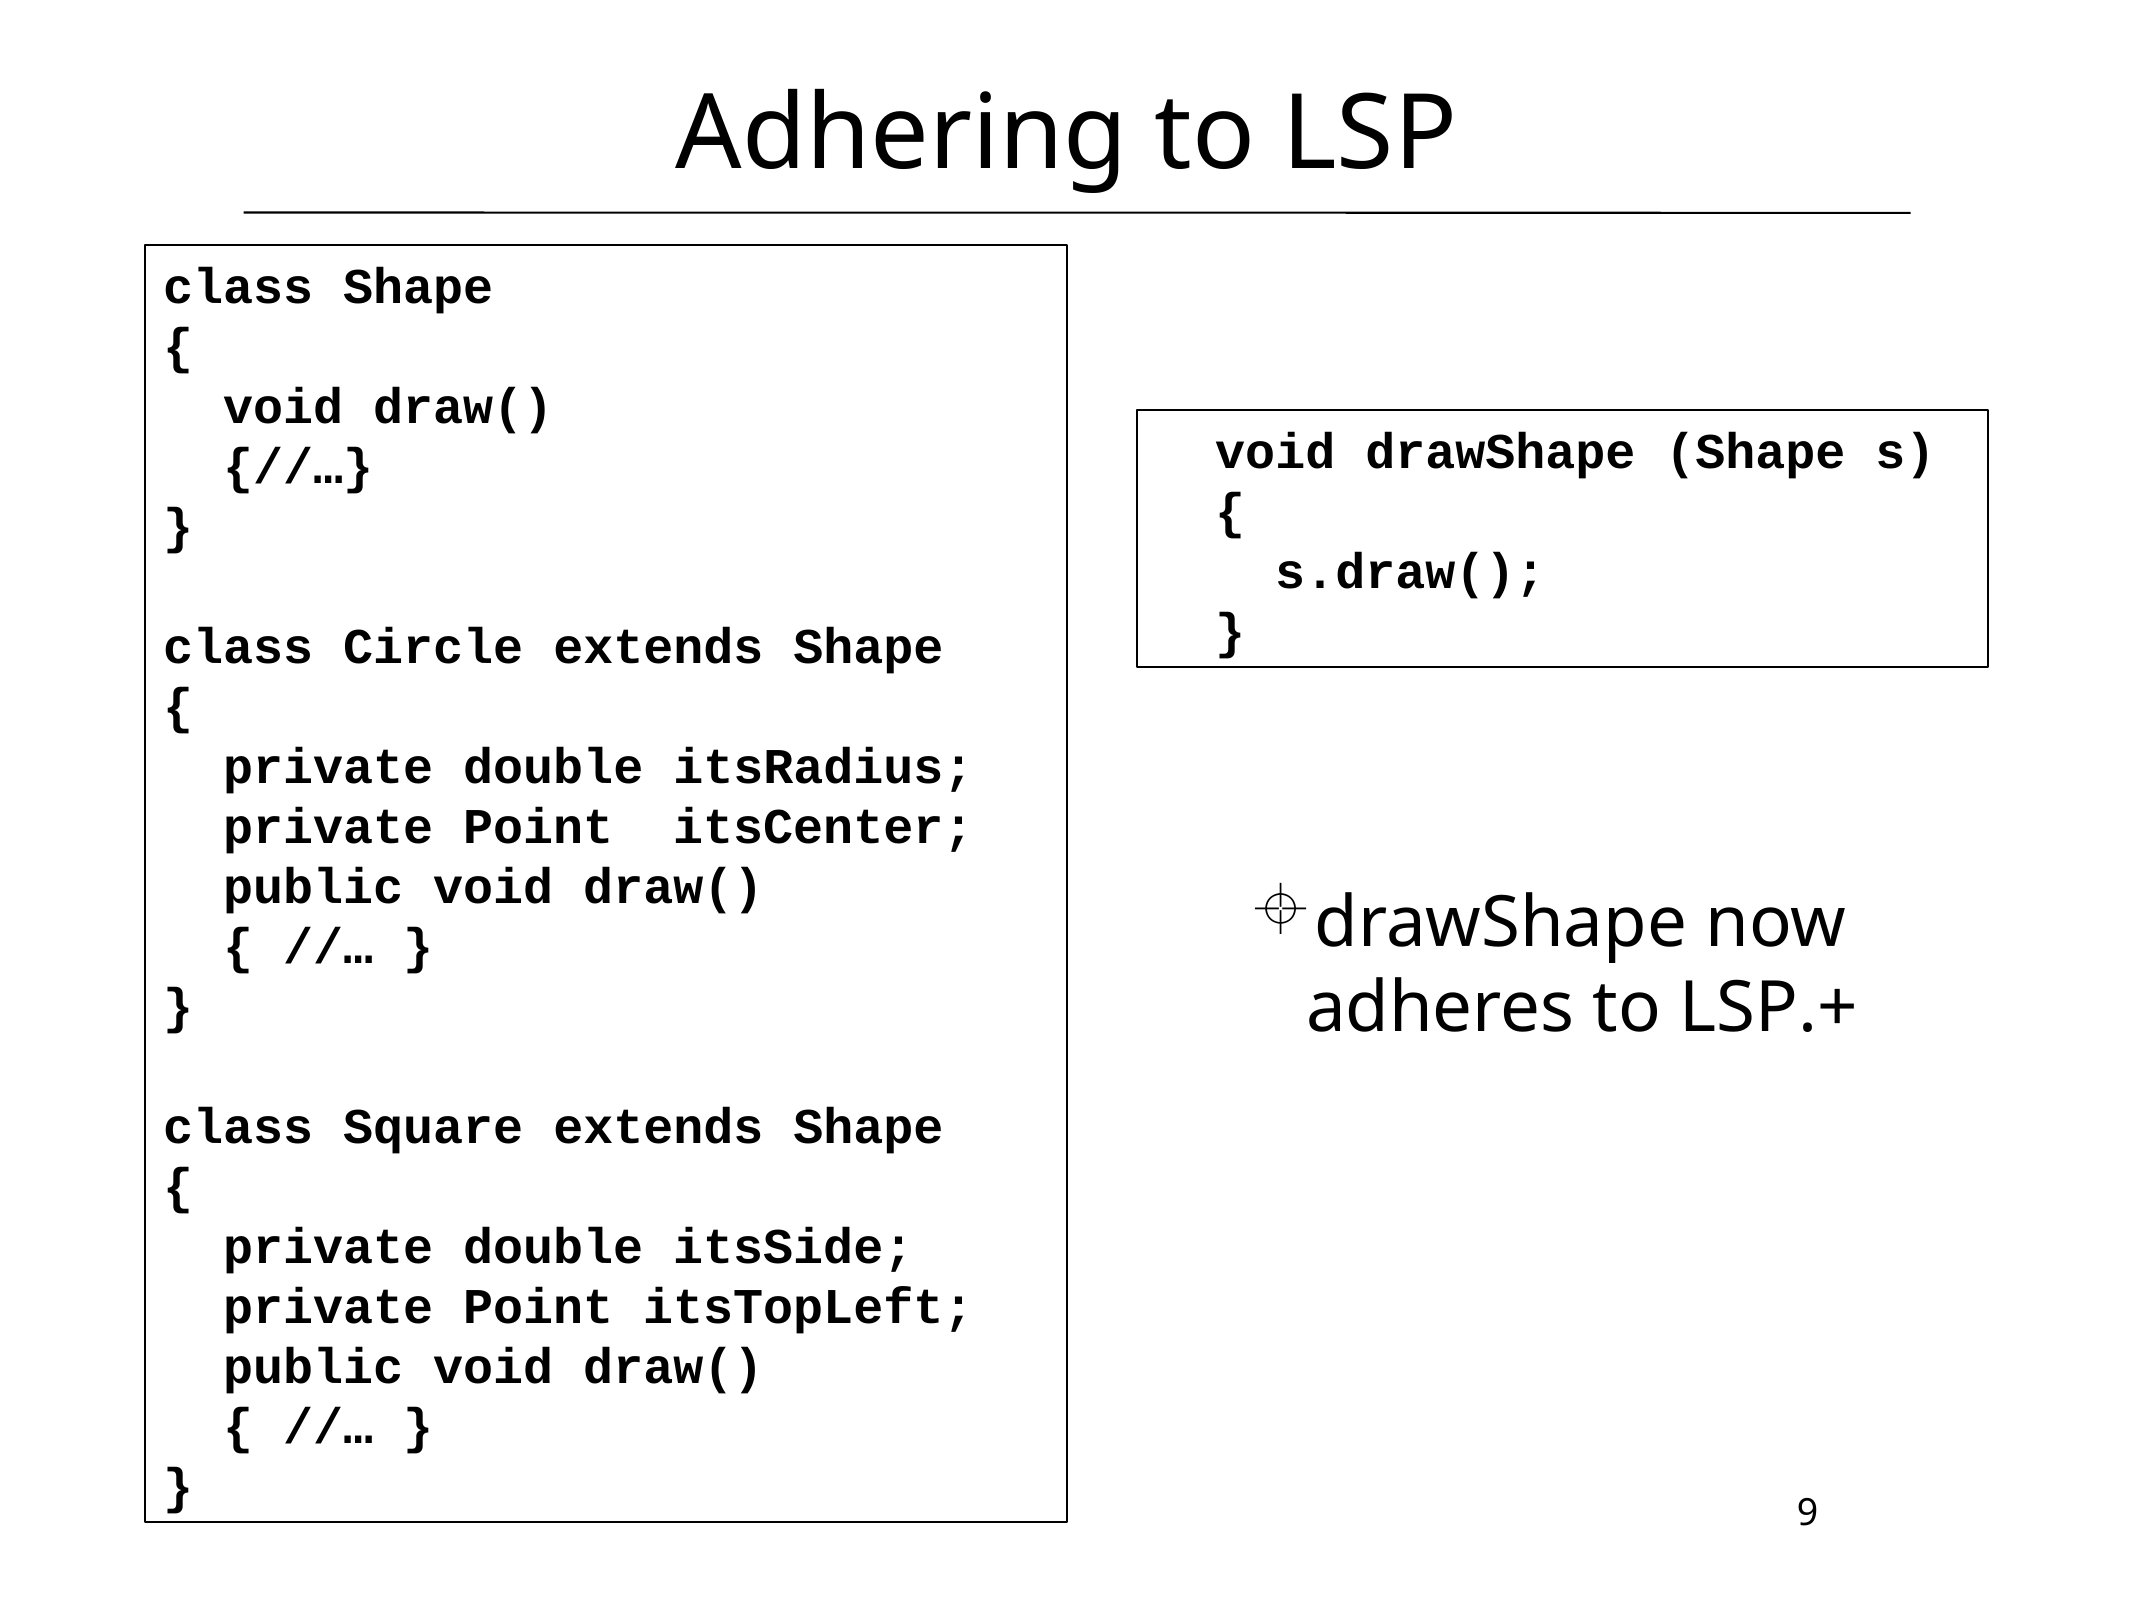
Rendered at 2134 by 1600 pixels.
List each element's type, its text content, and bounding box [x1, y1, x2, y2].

text_box class Shape { void draw() {//…} } class Circle extends Shape { private double itsRadius; private Point itsCenter; public void draw() { //… } } class Square extends Shape { private double itsSide; private Point itsTopLeft; public void draw() { //… } } [145, 245, 1067, 1523]
text_box void drawShape (Shape s) { s.draw(); } [1137, 410, 1988, 667]
slide_number 9 [1776, 1479, 1839, 1542]
title Adhering to LSP [105, 0, 2028, 255]
text_box drawShape now adheres to LSP.+ [1234, 866, 2027, 1054]
